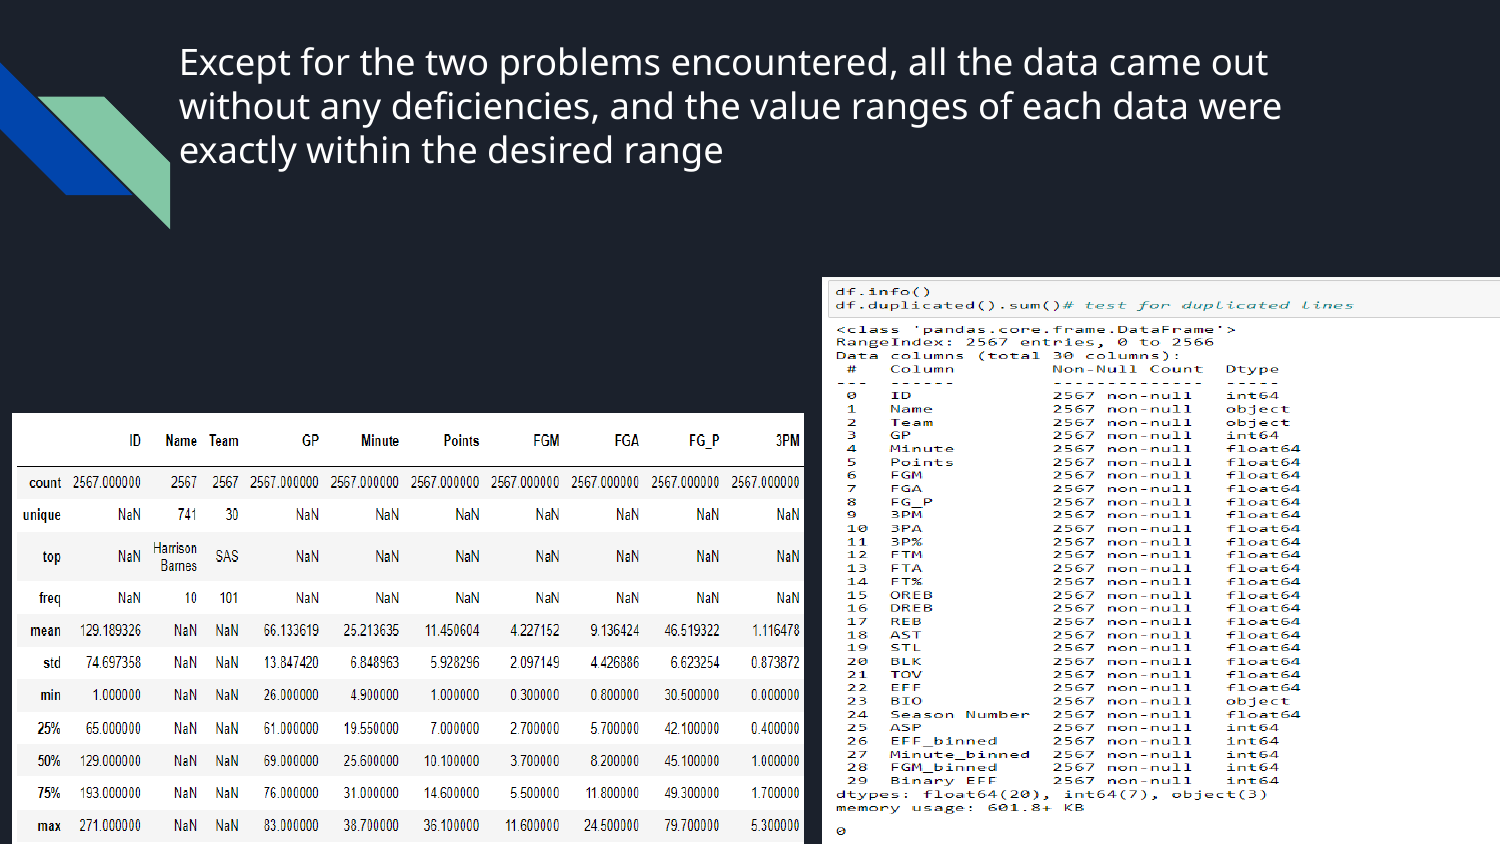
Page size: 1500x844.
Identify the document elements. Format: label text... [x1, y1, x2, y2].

title Except for the two problems encountered, all the data came out without any deficiencies, and the value ranges of each data were exactly within the desired range [163, 24, 1414, 232]
picture [12, 413, 804, 844]
picture [822, 277, 1500, 844]
